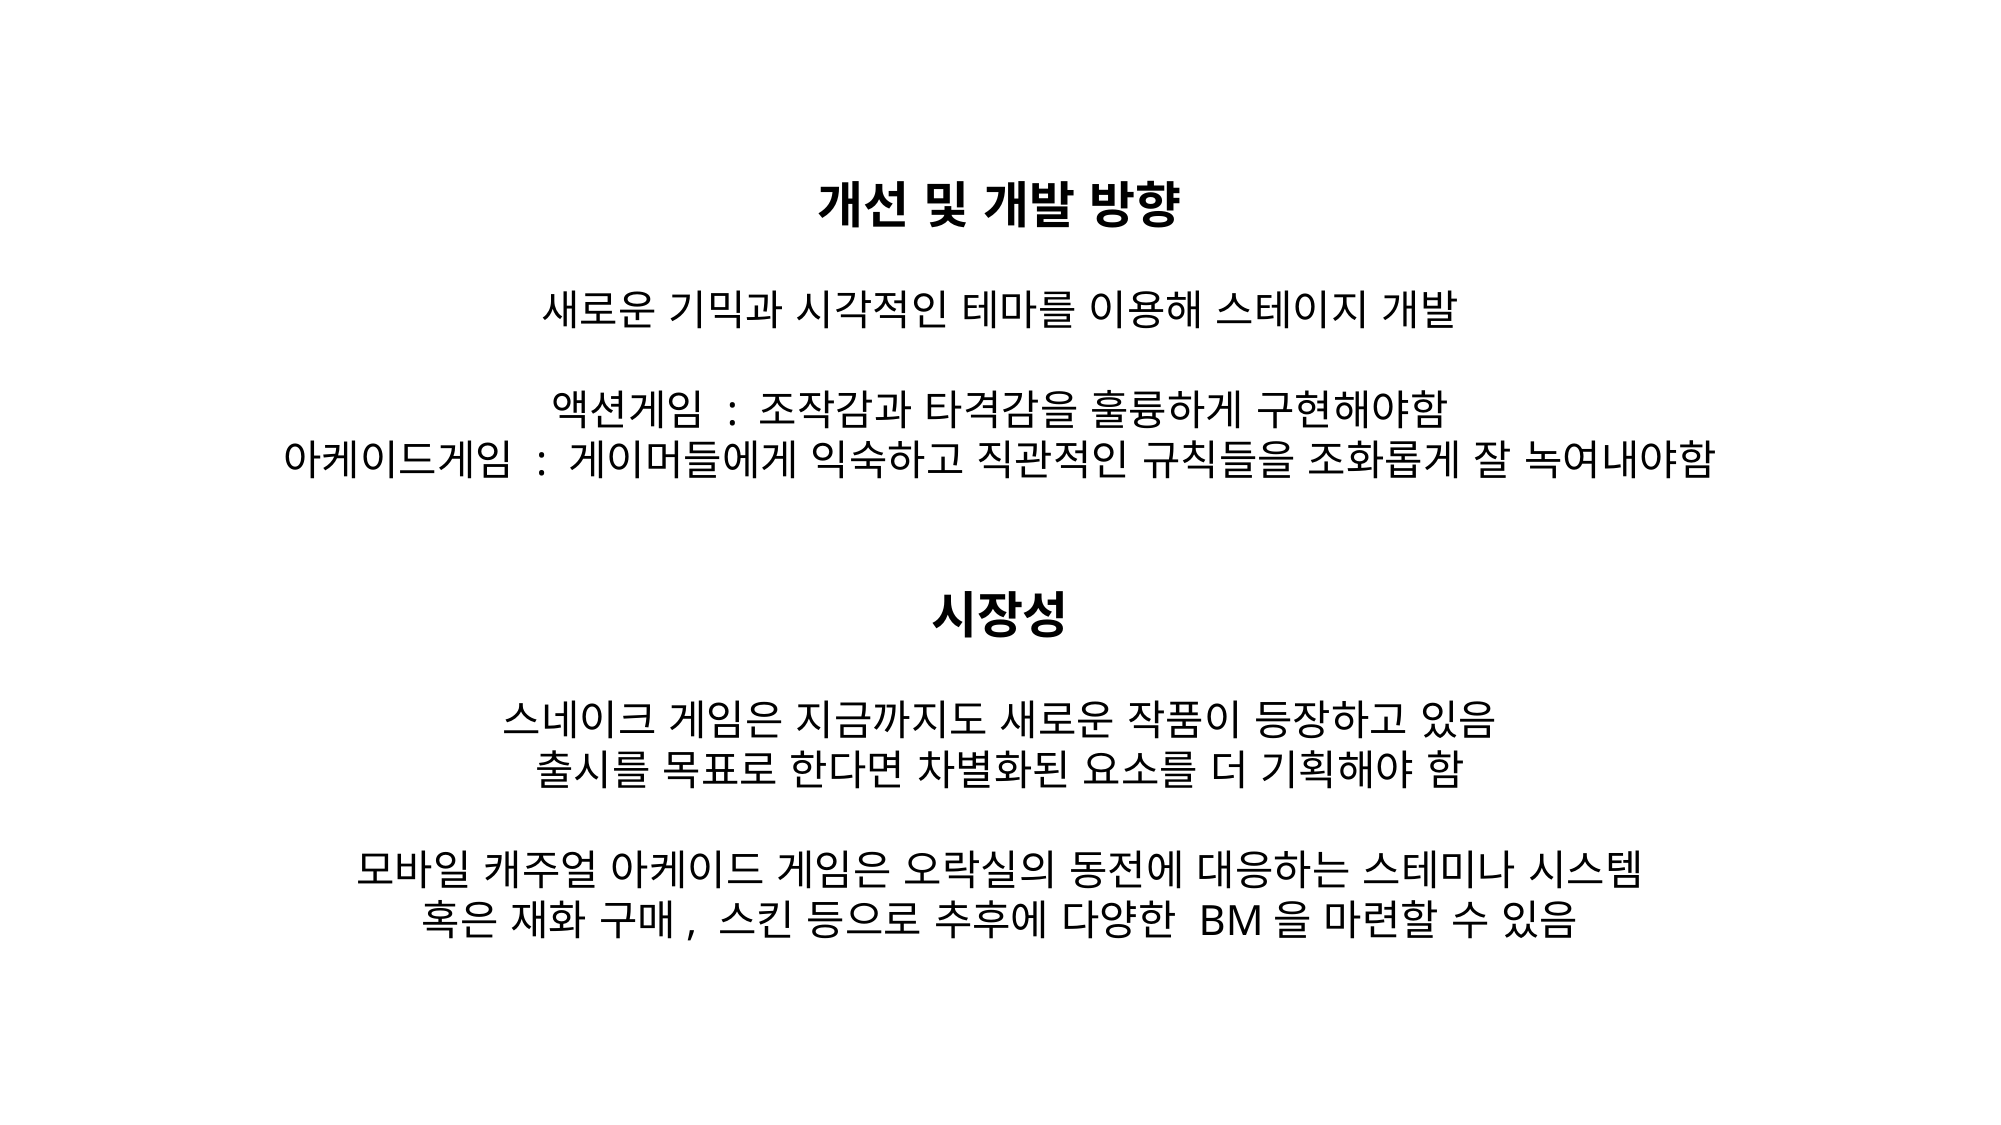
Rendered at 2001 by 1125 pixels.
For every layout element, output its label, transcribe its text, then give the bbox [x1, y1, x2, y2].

text_box 개선 및 개발 방향 새로운 기믹과 시각적인 테마를 이용해 스테이지 개발 액션게임 : 조작감과 타격감을 훌륭하게 구현해야함 아케이드게임 : 게이머들에게 익숙하고 직관적인 규칙들을 조화롭게 잘 녹여내야함 시장성 스네이크 게임은 지금까지도 새로운 작품이 등장하고 있음 출시를 목표로 한다면 차별화된 요소를 더 기획해야 함 모바일 캐주얼 아케이드 게임은 오락실의 동전에 대응하는 스테미나 시스템 혹은 재화 구매, 스킨 등으로 추후에 다양한 BM을 마련할 수 있음 [130, 166, 1870, 952]
